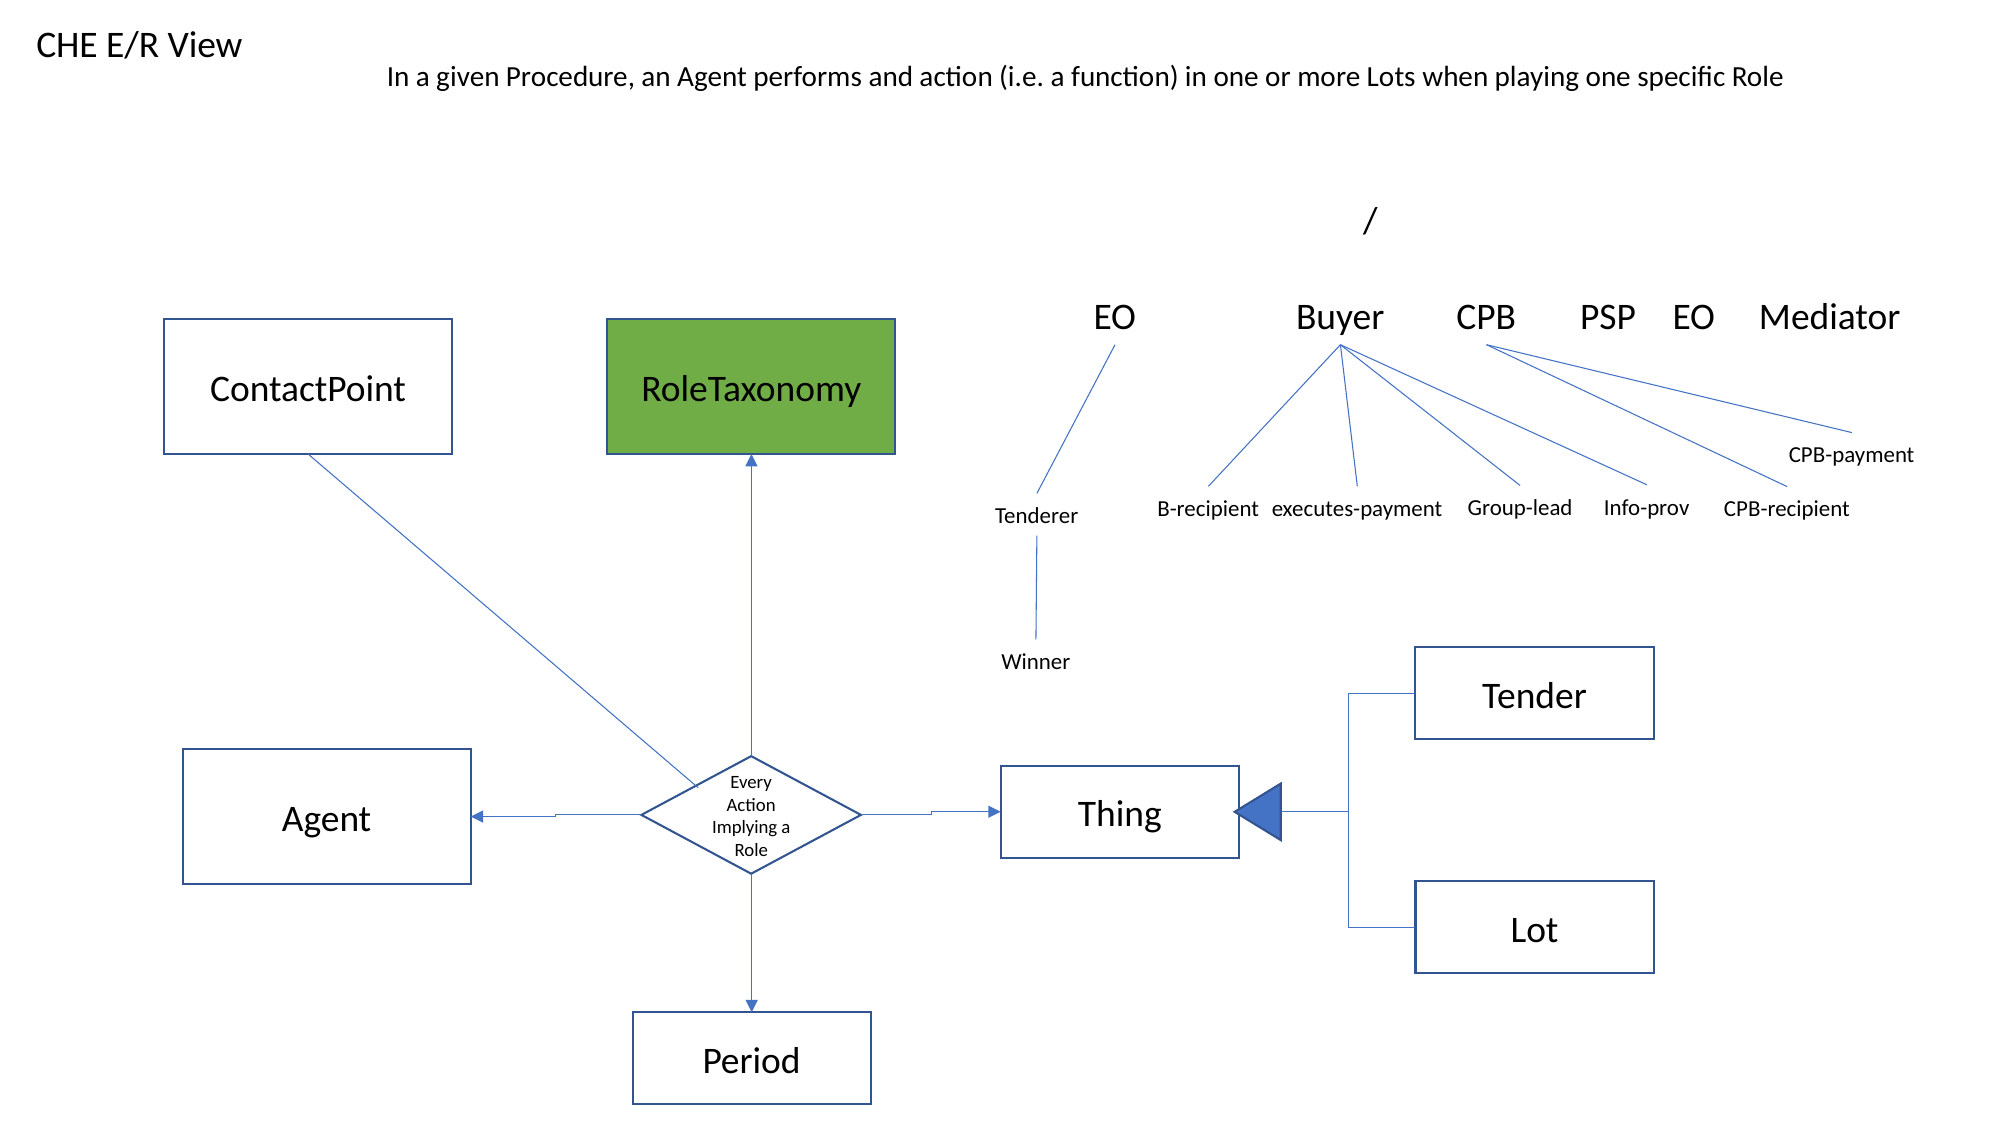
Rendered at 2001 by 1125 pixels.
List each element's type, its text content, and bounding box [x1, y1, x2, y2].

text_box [308, 453, 699, 788]
text_box CHE E/R View [21, 13, 258, 73]
text_box Thing [1000, 765, 1240, 859]
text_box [1280, 693, 1416, 811]
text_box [1208, 345, 1340, 487]
text_box Tenderer [980, 493, 1094, 536]
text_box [1486, 345, 1852, 433]
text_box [1340, 345, 1486, 485]
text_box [1280, 811, 1416, 928]
text_box PSP [1565, 284, 1651, 345]
text_box In a given Procedure, an Agent performs and action (i.e. a function) in one or more Lots when playing one specific Role [372, 50, 1800, 100]
text_box CPB-recipient [1709, 486, 1866, 529]
text_box [1232, 782, 1280, 841]
text_box CPB [1441, 284, 1532, 345]
text_box EO [1657, 284, 1730, 345]
text_box Agent [182, 748, 472, 885]
text_box EO [1078, 284, 1152, 345]
text_box ContactPoint [163, 318, 453, 455]
text_box CPB-payment [1788, 432, 1930, 475]
text_box Tender [1414, 646, 1655, 740]
text_box Buyer [1281, 284, 1400, 345]
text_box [1486, 433, 1788, 487]
text_box Group-lead [1452, 486, 1588, 528]
text_box Mediator [1744, 284, 1916, 345]
text_box / [1348, 188, 1393, 248]
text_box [1036, 345, 1116, 494]
text_box Winner [986, 639, 1086, 682]
text_box RoleTaxonomy [606, 318, 896, 455]
text_box Every Action Implying a Role [640, 755, 863, 875]
text_box Period [632, 1011, 872, 1105]
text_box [860, 811, 1001, 815]
text_box Lot [1414, 880, 1655, 974]
text_box B-recipient [1142, 486, 1257, 529]
text_box Info-prov [1589, 487, 1705, 527]
text_box executes-payment [1257, 486, 1458, 529]
